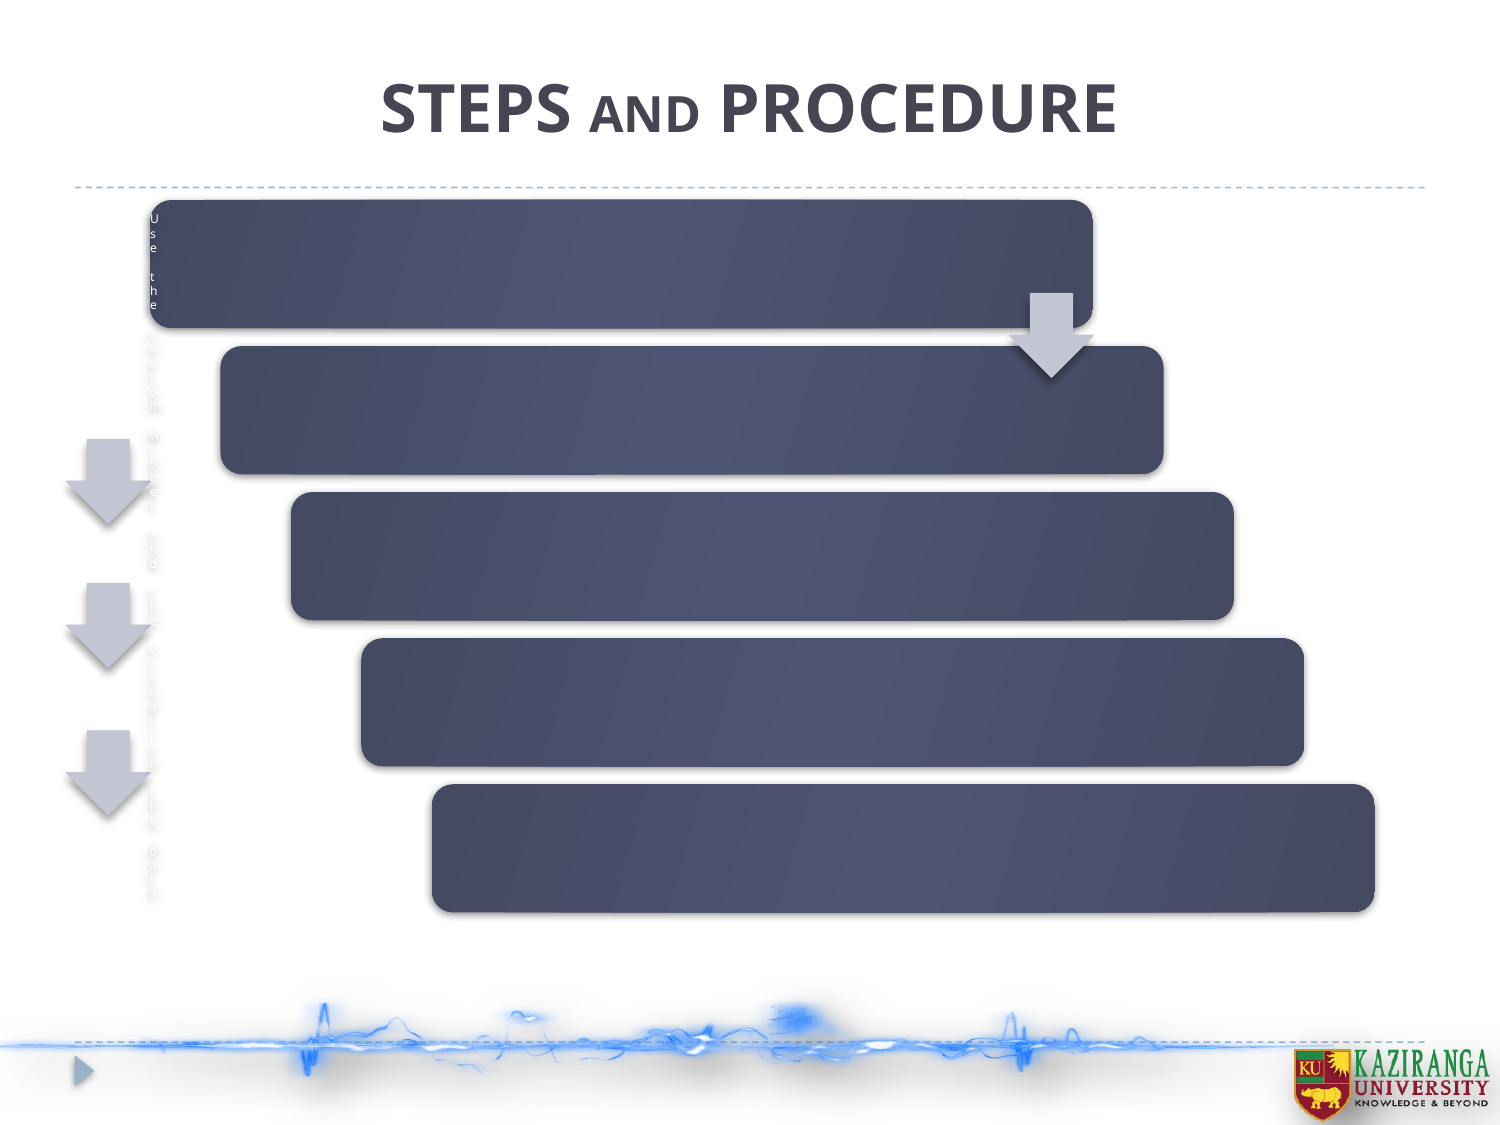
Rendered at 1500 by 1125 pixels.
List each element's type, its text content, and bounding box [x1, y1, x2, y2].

picture [0, 962, 1500, 1125]
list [149, 199, 1376, 913]
title STEPS AND PROCEDURE [75, 24, 1425, 188]
